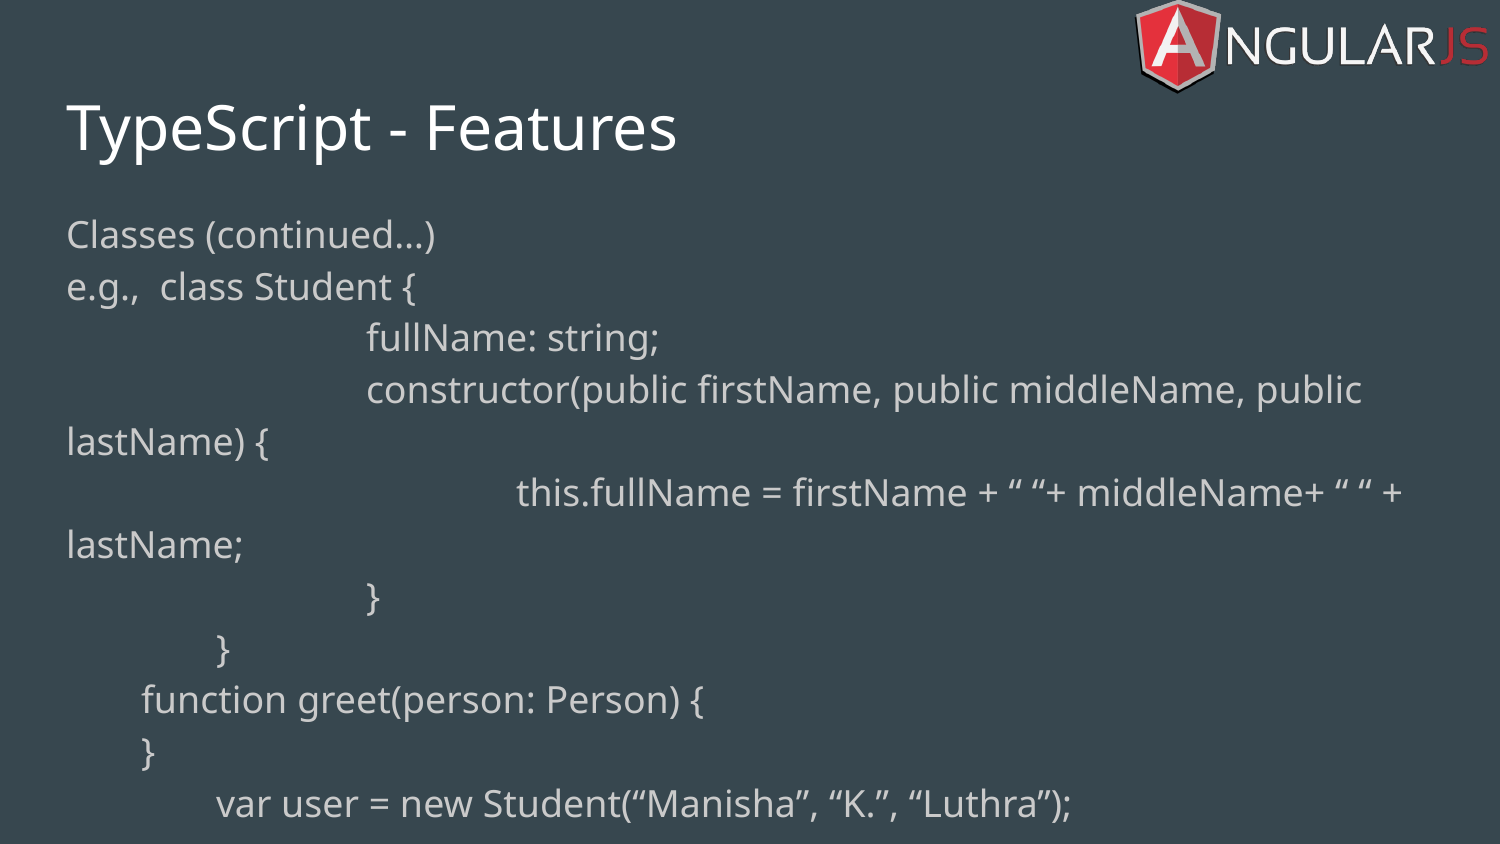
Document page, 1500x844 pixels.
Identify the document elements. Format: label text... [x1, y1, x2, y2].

title TypeScript - Features [51, 72, 1449, 167]
list Classes (continued…) e.g., class Student { fullName: string; constructor(public firstName, public middleName, public lastName) { this.fullName = firstName + “ “+ middleName+ “ “ + lastName; } } function greet(person: Person) { } var user = new Student(“Manisha”, “K.”, “Luthra”); document.body.innerHTML = greeter(user); [51, 189, 1449, 750]
picture [1133, 0, 1488, 95]
